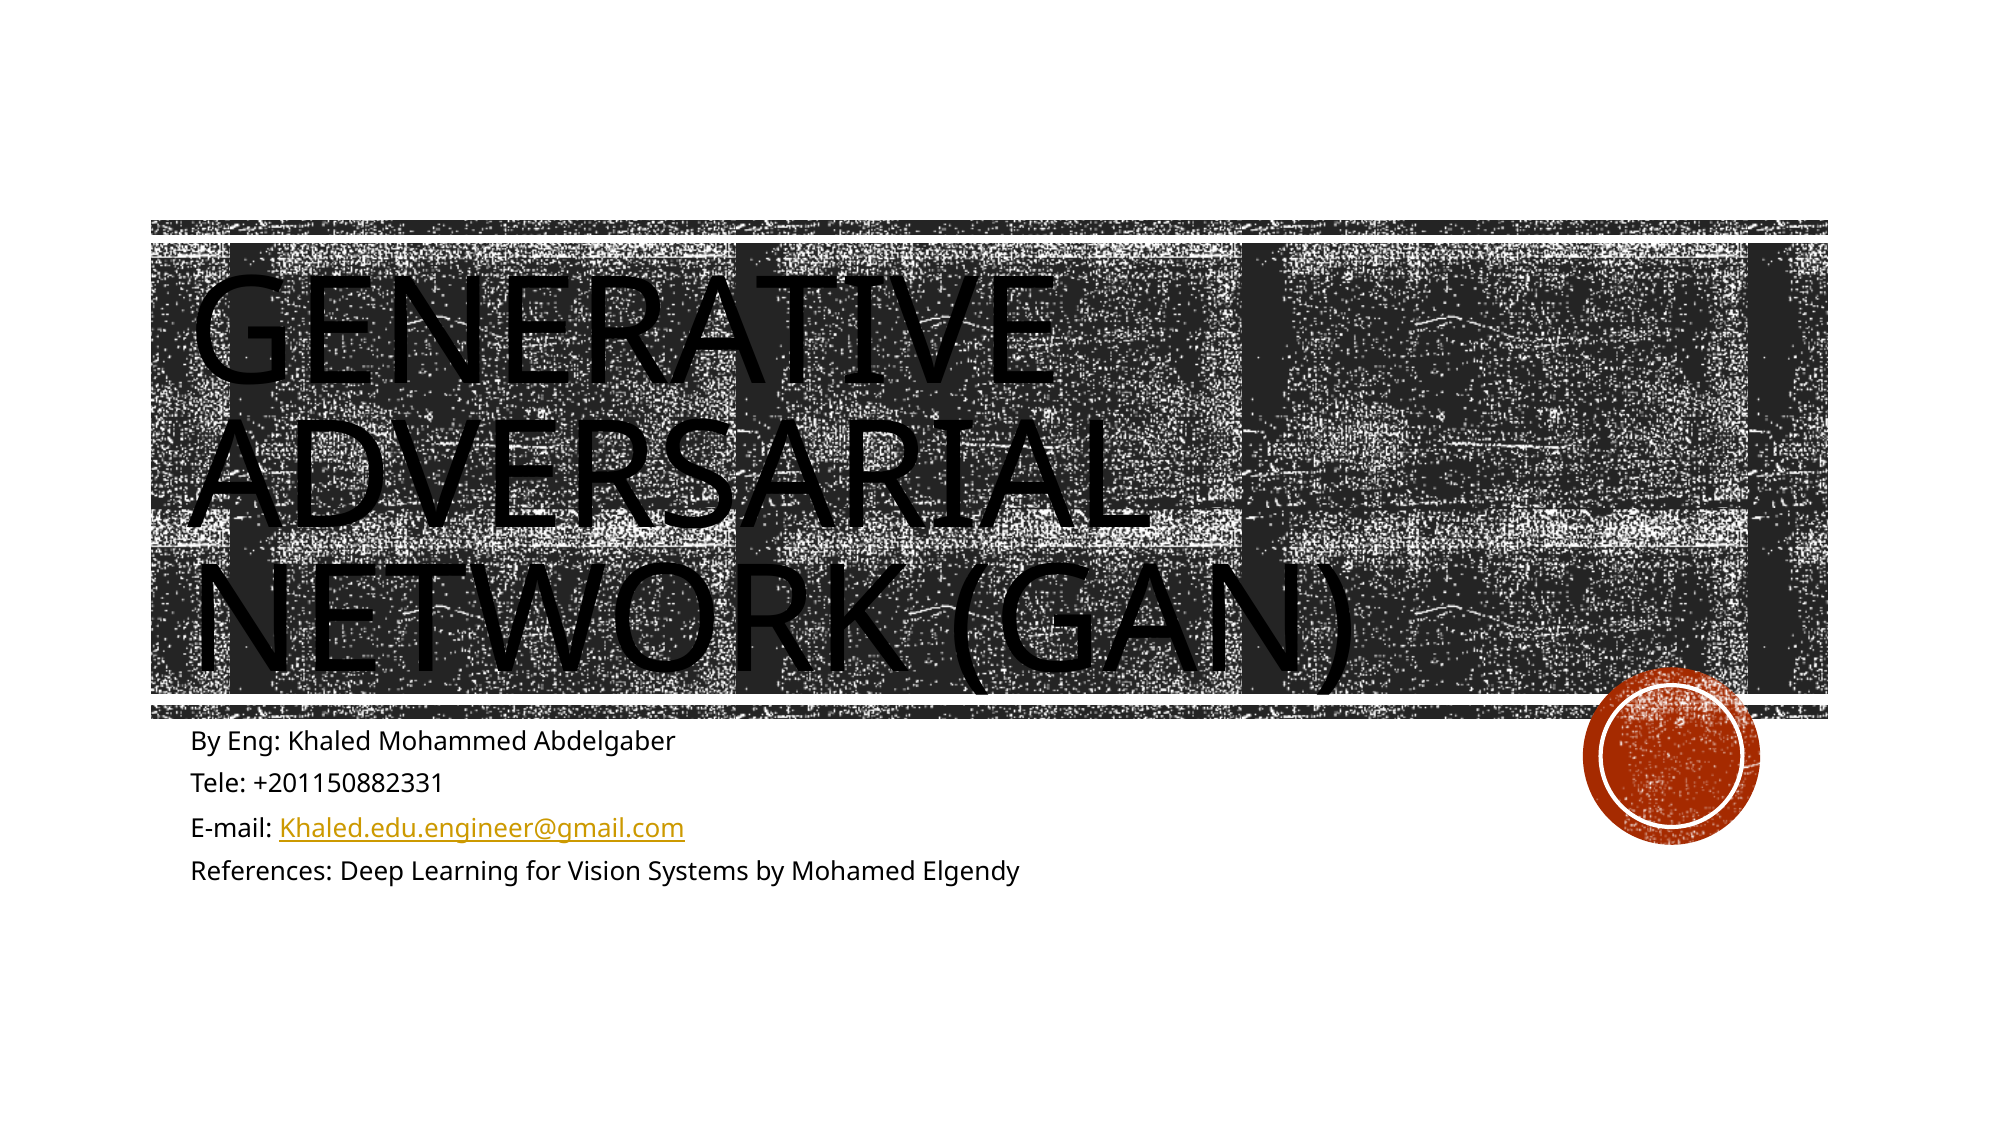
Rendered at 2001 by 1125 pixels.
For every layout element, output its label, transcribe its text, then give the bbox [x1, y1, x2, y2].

title Generative adversarial network (GAN) [172, 234, 1808, 733]
subtitle By Eng: Khaled Mohammed Abdelgaber Tele: +201150882331 E-mail: Khaled.edu.engineer@gmail.com References: Deep Learning for Vision Systems by Mohamed Elgendy [175, 720, 1470, 896]
